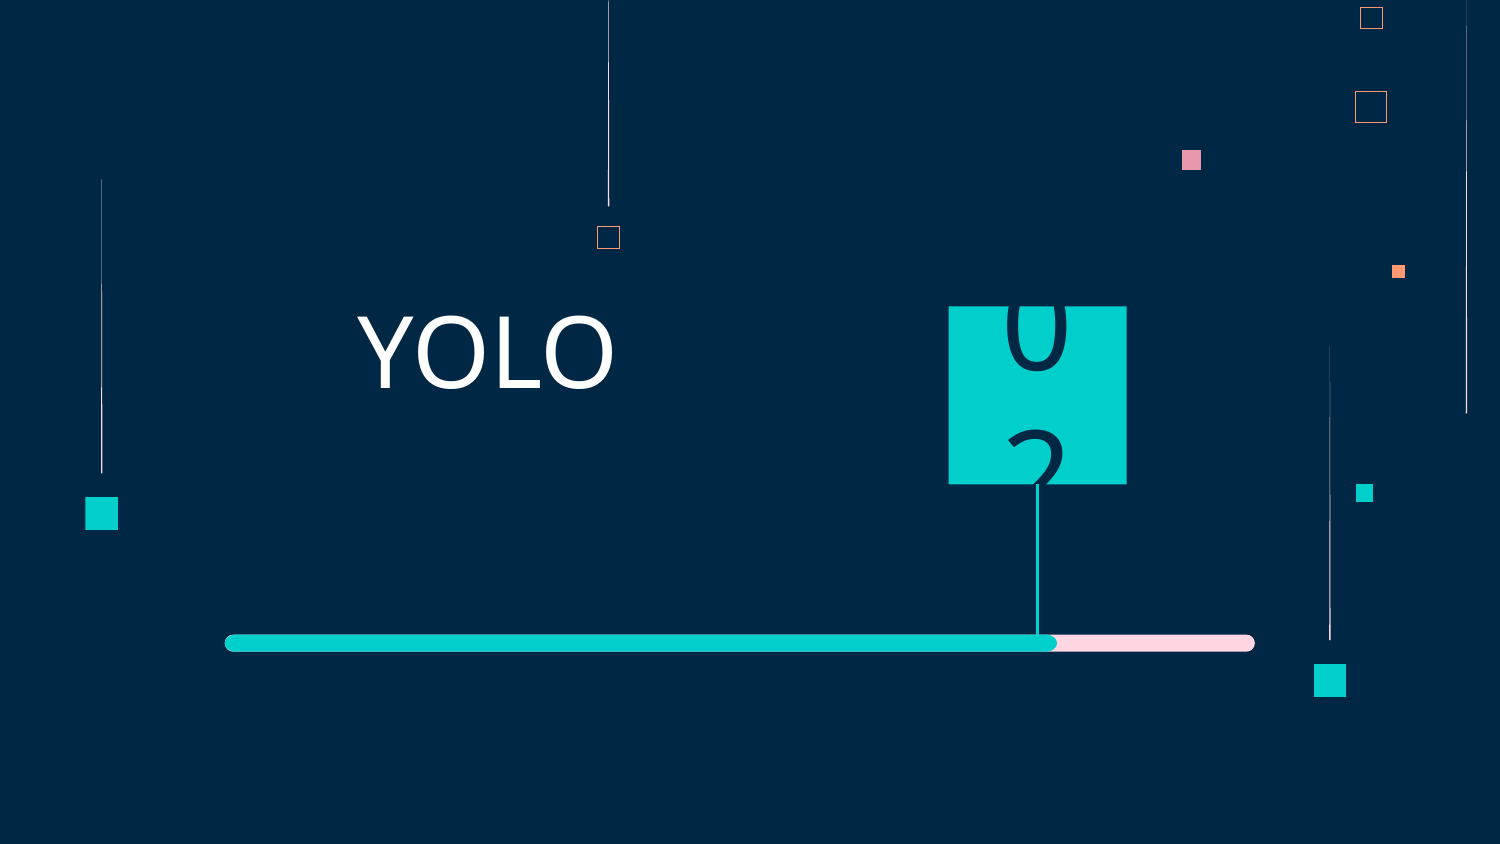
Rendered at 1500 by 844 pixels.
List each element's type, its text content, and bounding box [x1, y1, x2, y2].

text_box [948, 306, 1127, 485]
title YOLO [213, 285, 764, 424]
title 02 [957, 348, 1119, 443]
text_box [224, 634, 1058, 652]
text_box [1049, 634, 1255, 652]
